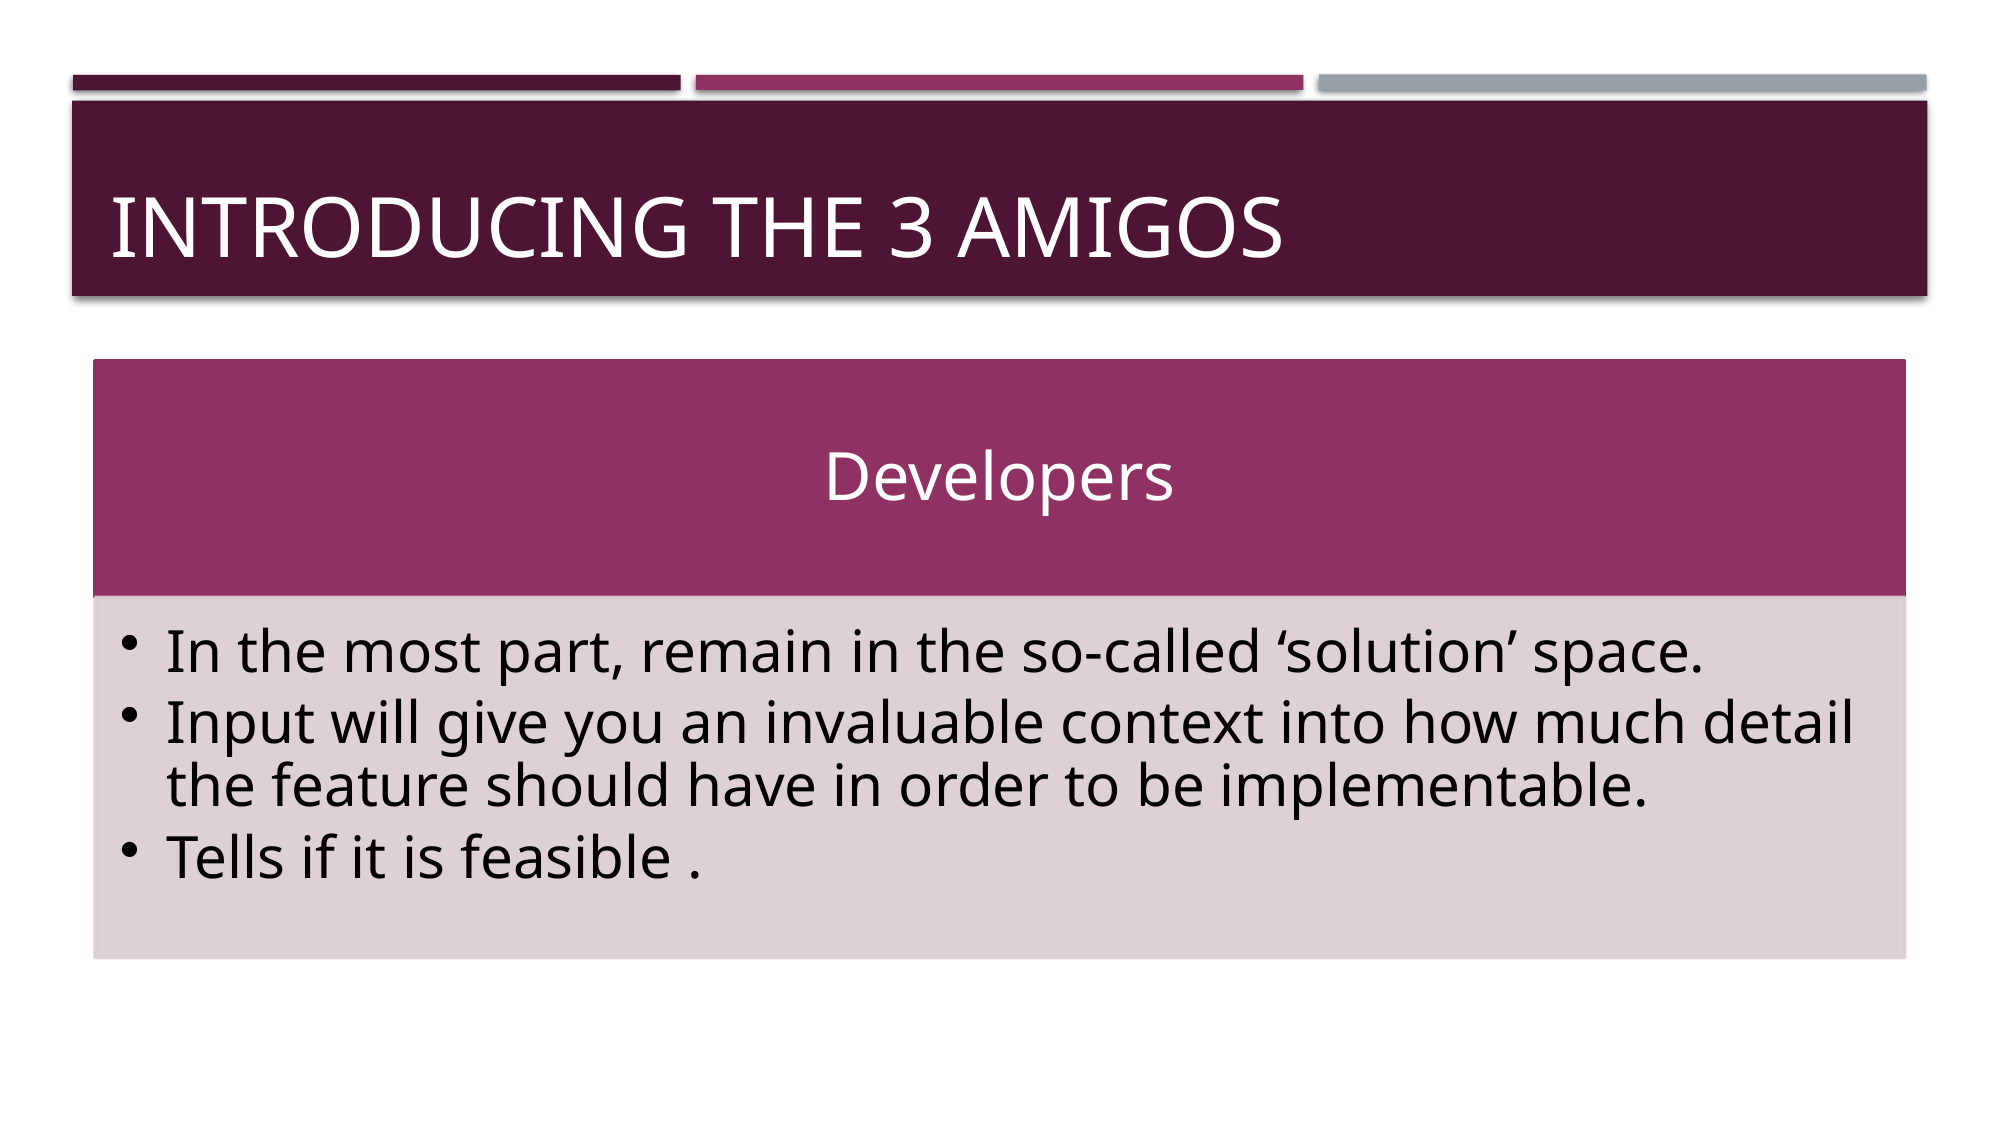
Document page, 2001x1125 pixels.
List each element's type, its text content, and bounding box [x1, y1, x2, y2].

title Introducing the 3 amigos [95, 115, 1905, 282]
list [94, 357, 1906, 962]
